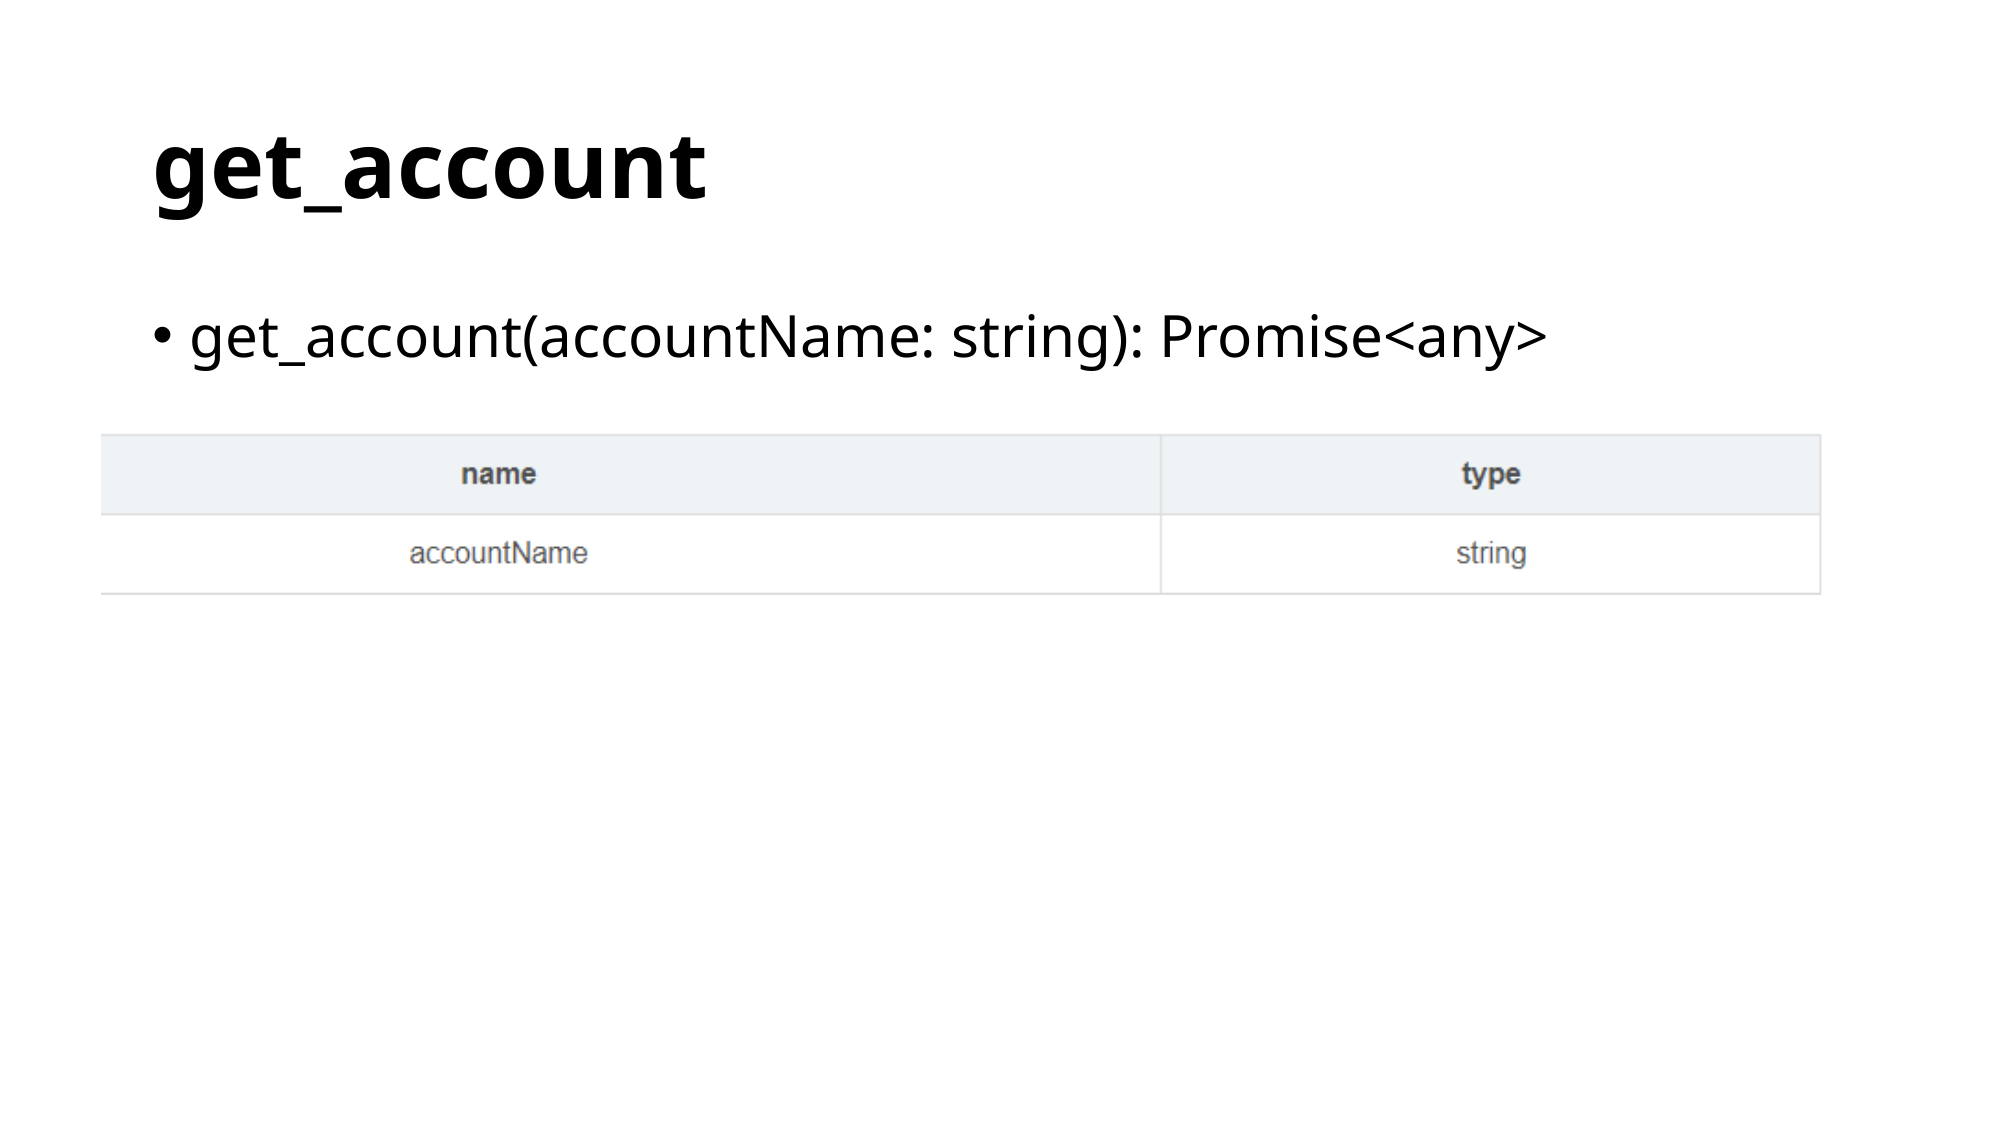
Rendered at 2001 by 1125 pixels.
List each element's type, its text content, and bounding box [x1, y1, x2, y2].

picture [101, 429, 1830, 595]
title get_account [137, 59, 1863, 278]
list get_account(accountName: string): Promise<any> [137, 299, 1863, 1014]
